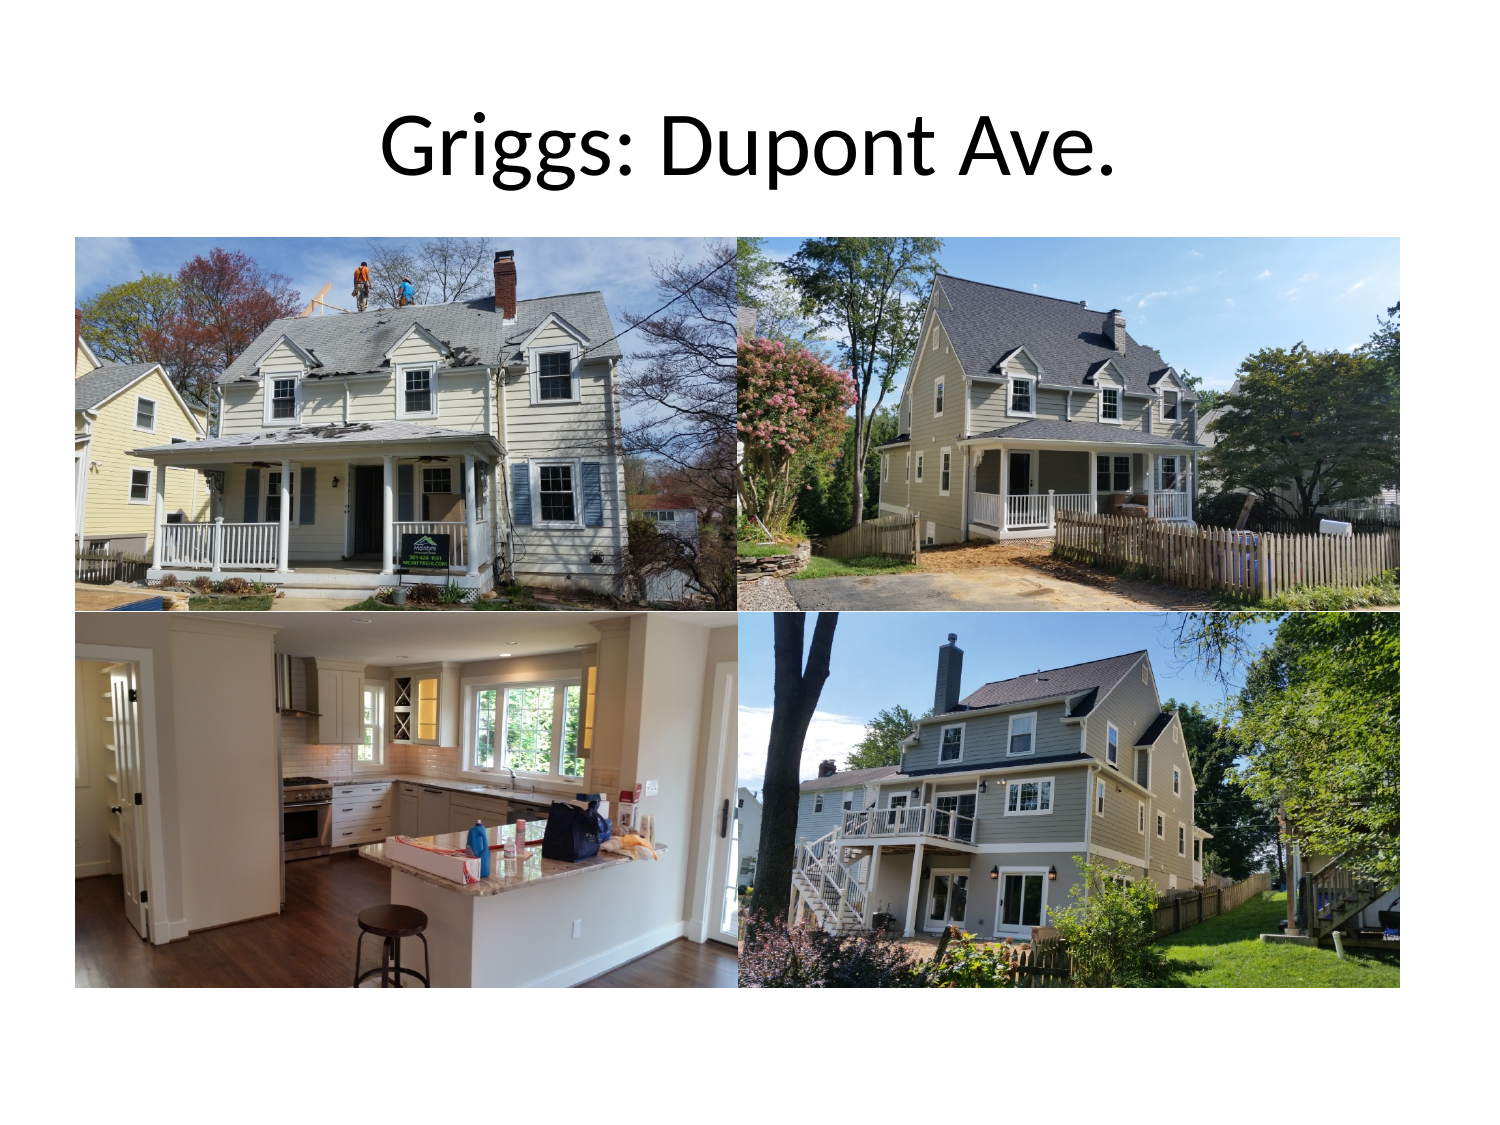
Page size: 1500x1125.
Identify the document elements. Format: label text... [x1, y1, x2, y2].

picture [74, 612, 1401, 988]
title Griggs: Dupont Ave. [75, 45, 1425, 233]
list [737, 237, 1401, 611]
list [74, 237, 735, 611]
